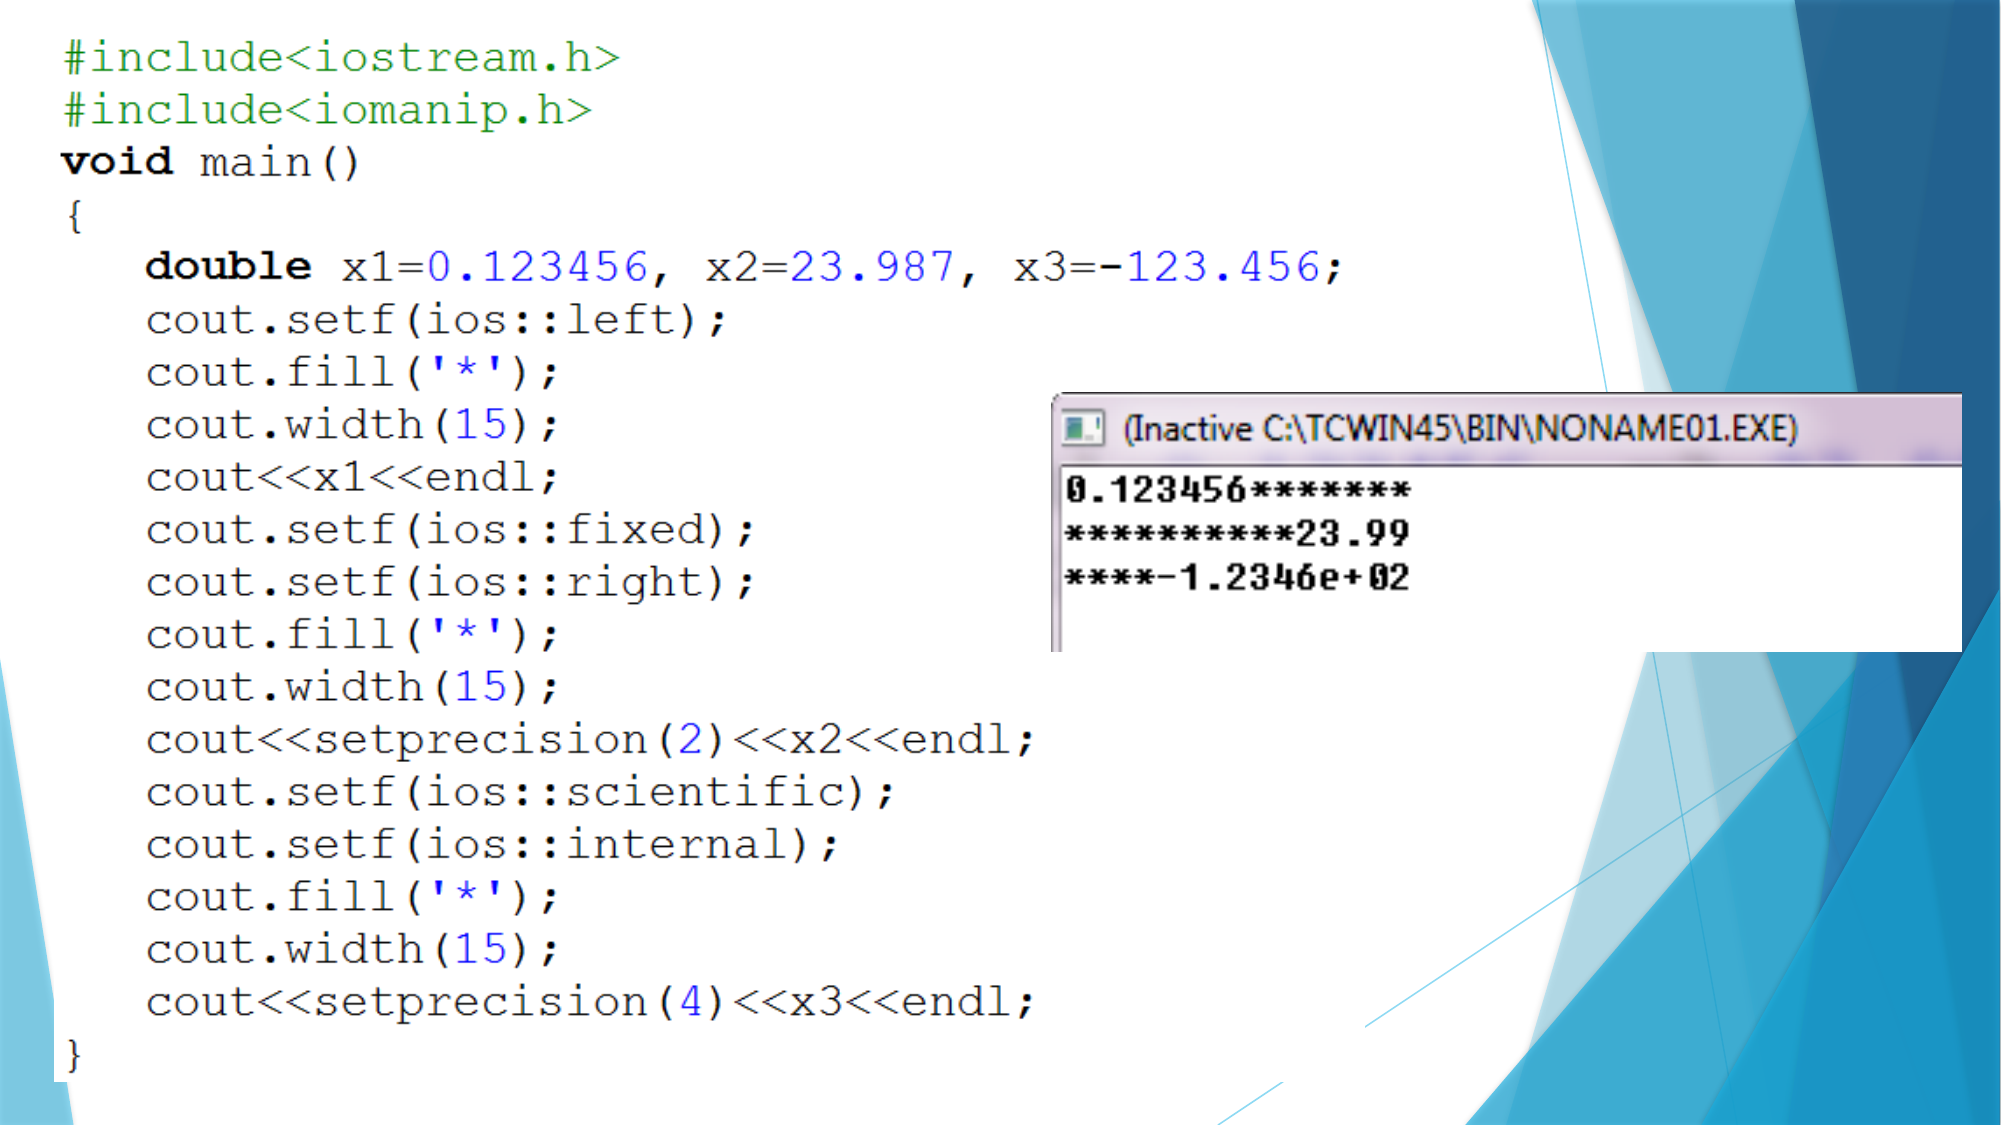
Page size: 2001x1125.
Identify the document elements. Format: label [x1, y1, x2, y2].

picture [54, 30, 1963, 1083]
